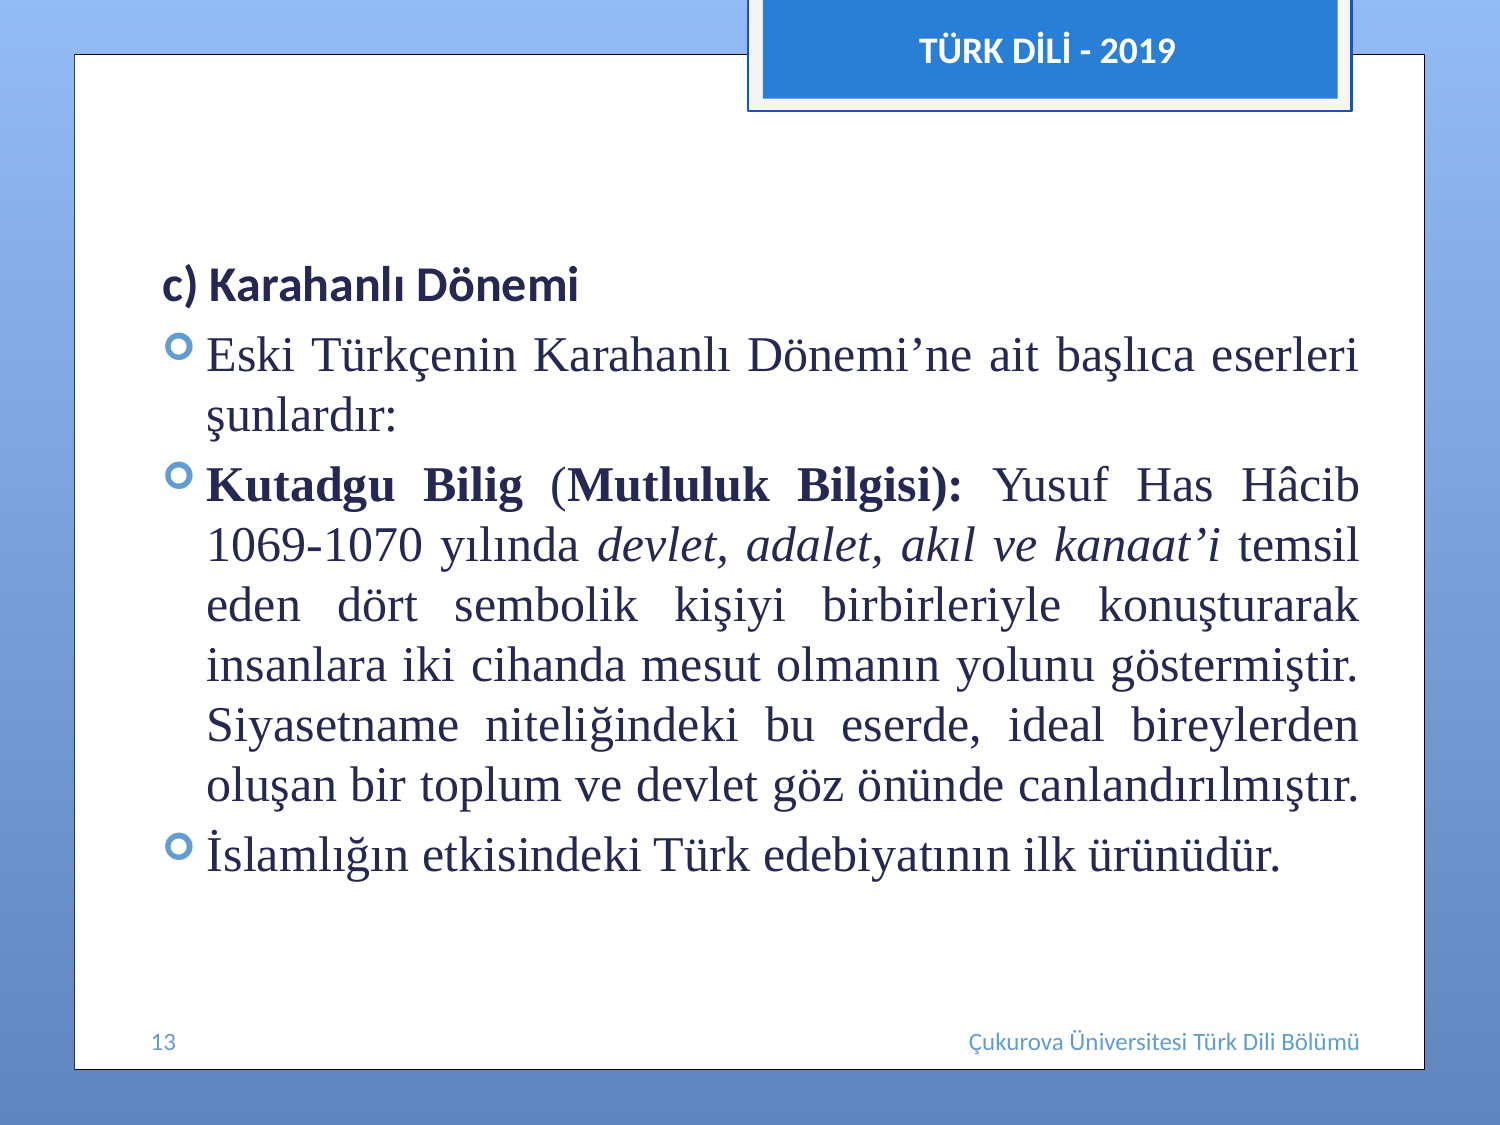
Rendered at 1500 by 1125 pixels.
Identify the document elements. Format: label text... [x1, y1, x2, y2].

slide_number 13 [135, 1010, 355, 1071]
list c) Karahanlı Dönemi Eski Türkçenin Karahanlı Dönemi’ne ait başlıca eserleri şunlardır: Kutadgu Bilig (Mutluluk Bilgisi): Yusuf Has Hâcib 1069-1070 yılında devlet, adalet, akıl ve kanaat’i temsil eden dört sembolik kişiyi birbirleriyle konuşturarak insanlara iki cihanda mesut olmanın yolunu göstermiştir. Siyasetname niteliğindeki bu eserde, ideal bireylerden oluşan bir toplum ve devlet göz önünde canlandırılmıştır. İslamlığın etkisindeki Türk edebiyatının ilk ürünüdür. [135, 243, 1376, 1010]
slide_number TÜRK DİLİ - 2019 [761, 18, 1334, 79]
footer Çukurova Üniversitesi Türk Dili Bölümü [355, 1010, 1376, 1071]
